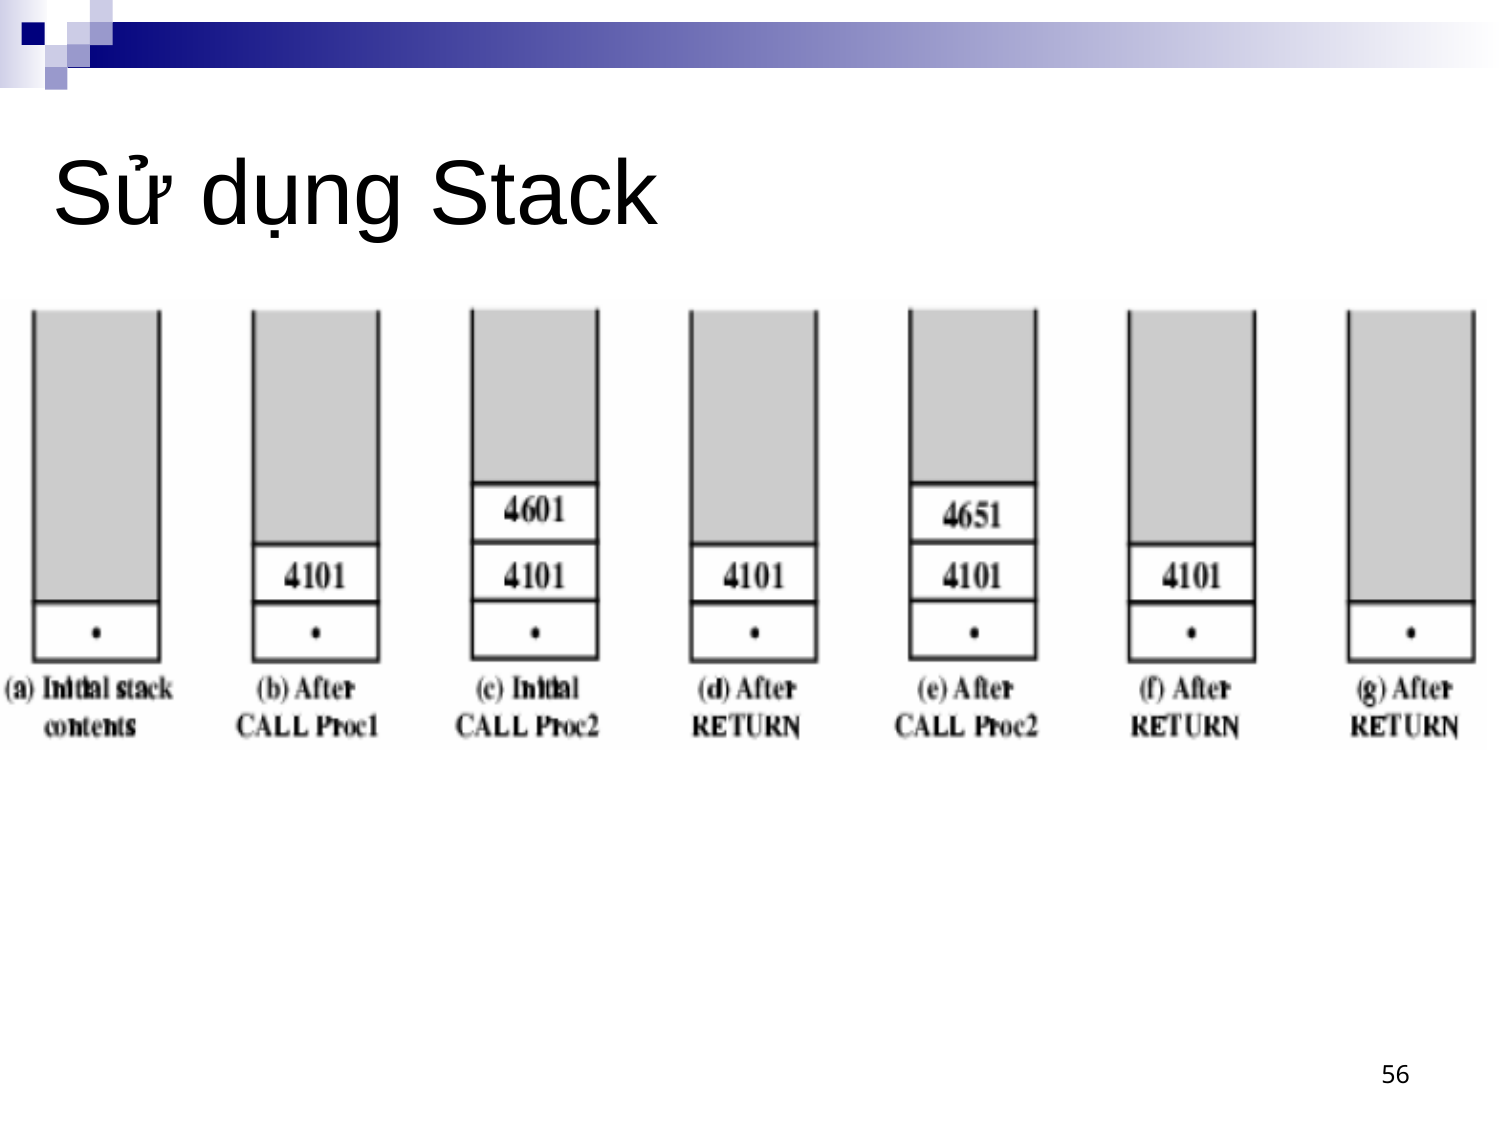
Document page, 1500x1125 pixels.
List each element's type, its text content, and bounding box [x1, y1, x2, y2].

slide_number 56 [1074, 1024, 1426, 1101]
picture [0, 299, 1488, 751]
title Sử dụng Stack [37, 74, 1476, 298]
